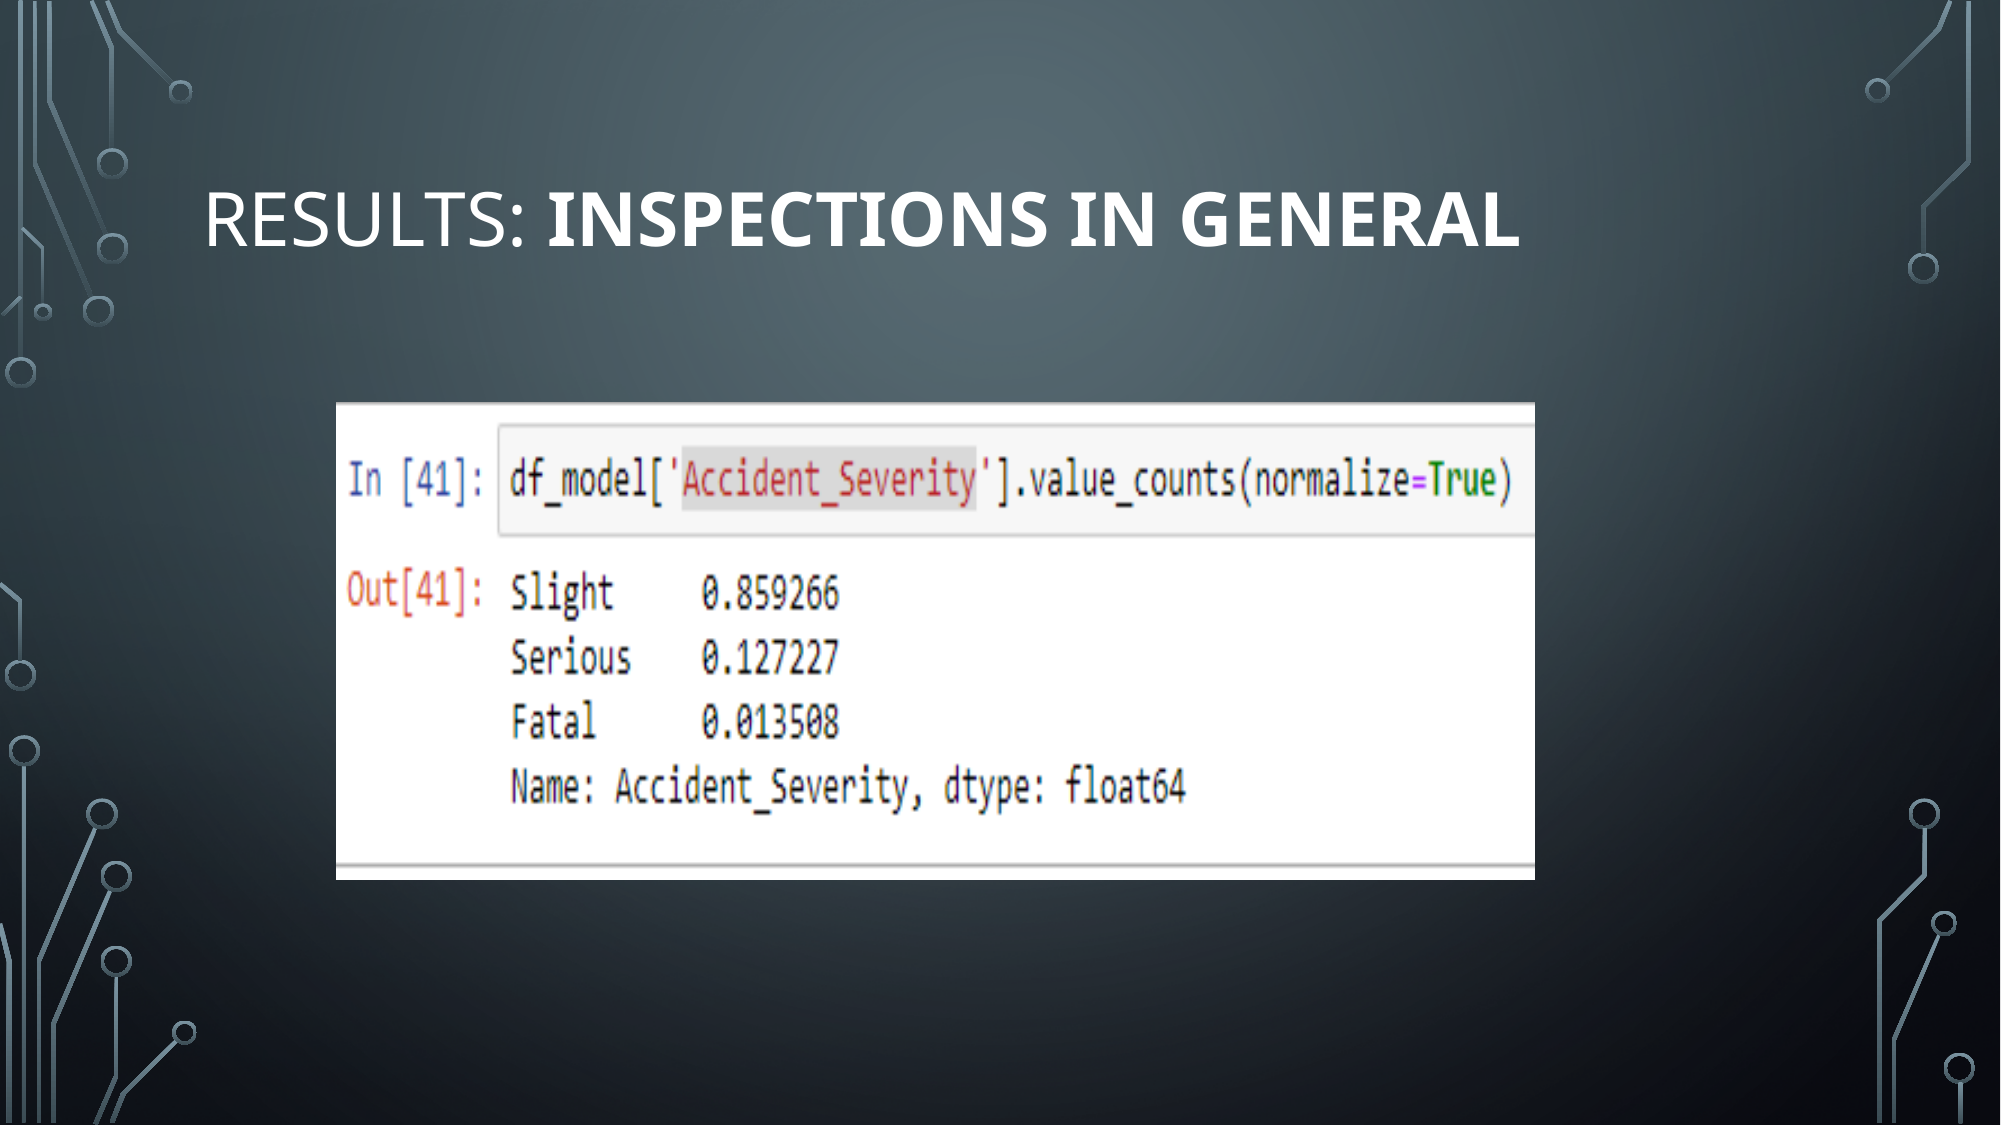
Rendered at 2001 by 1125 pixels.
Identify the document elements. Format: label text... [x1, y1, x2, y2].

title Results: Inspections In general [187, 101, 1813, 344]
picture [336, 401, 1535, 880]
